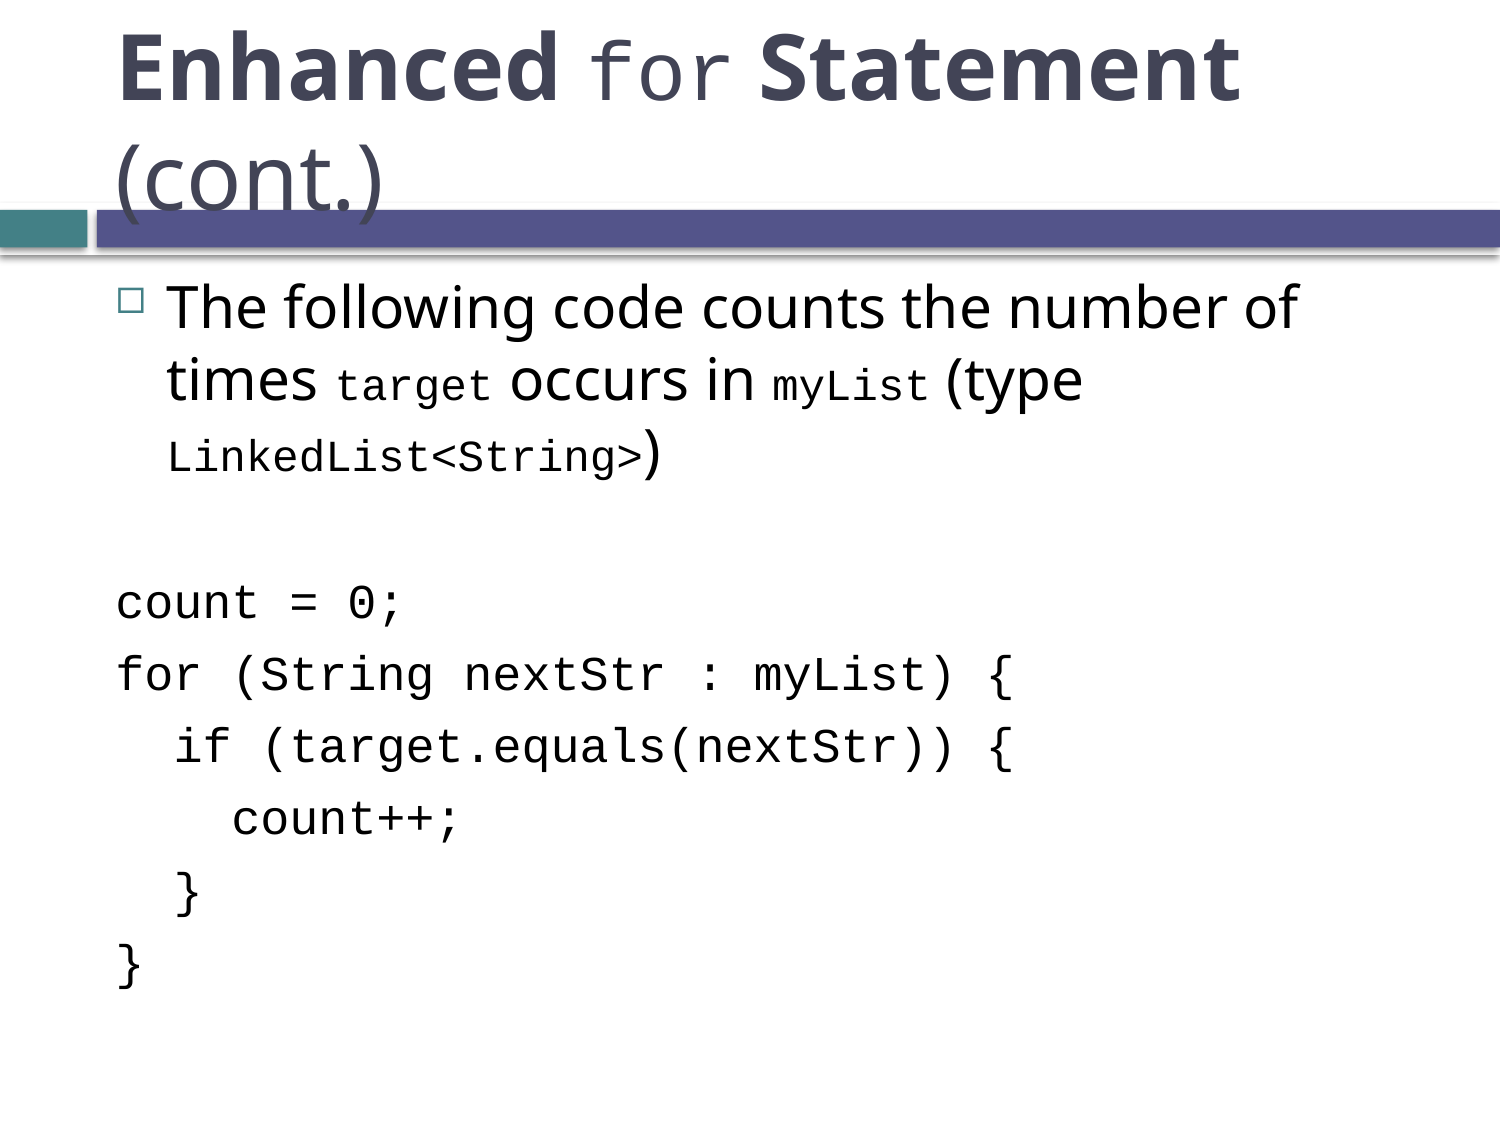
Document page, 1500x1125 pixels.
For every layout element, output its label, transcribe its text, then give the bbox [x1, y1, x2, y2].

title Enhanced for Statement (cont.) [100, 37, 1439, 201]
list The following code counts the number of times target occurs in myList (type LinkedList<String>) count = 0; for (String nextStr : myList) { if (target.equals(nextStr)) { count++; } } [100, 262, 1439, 1001]
